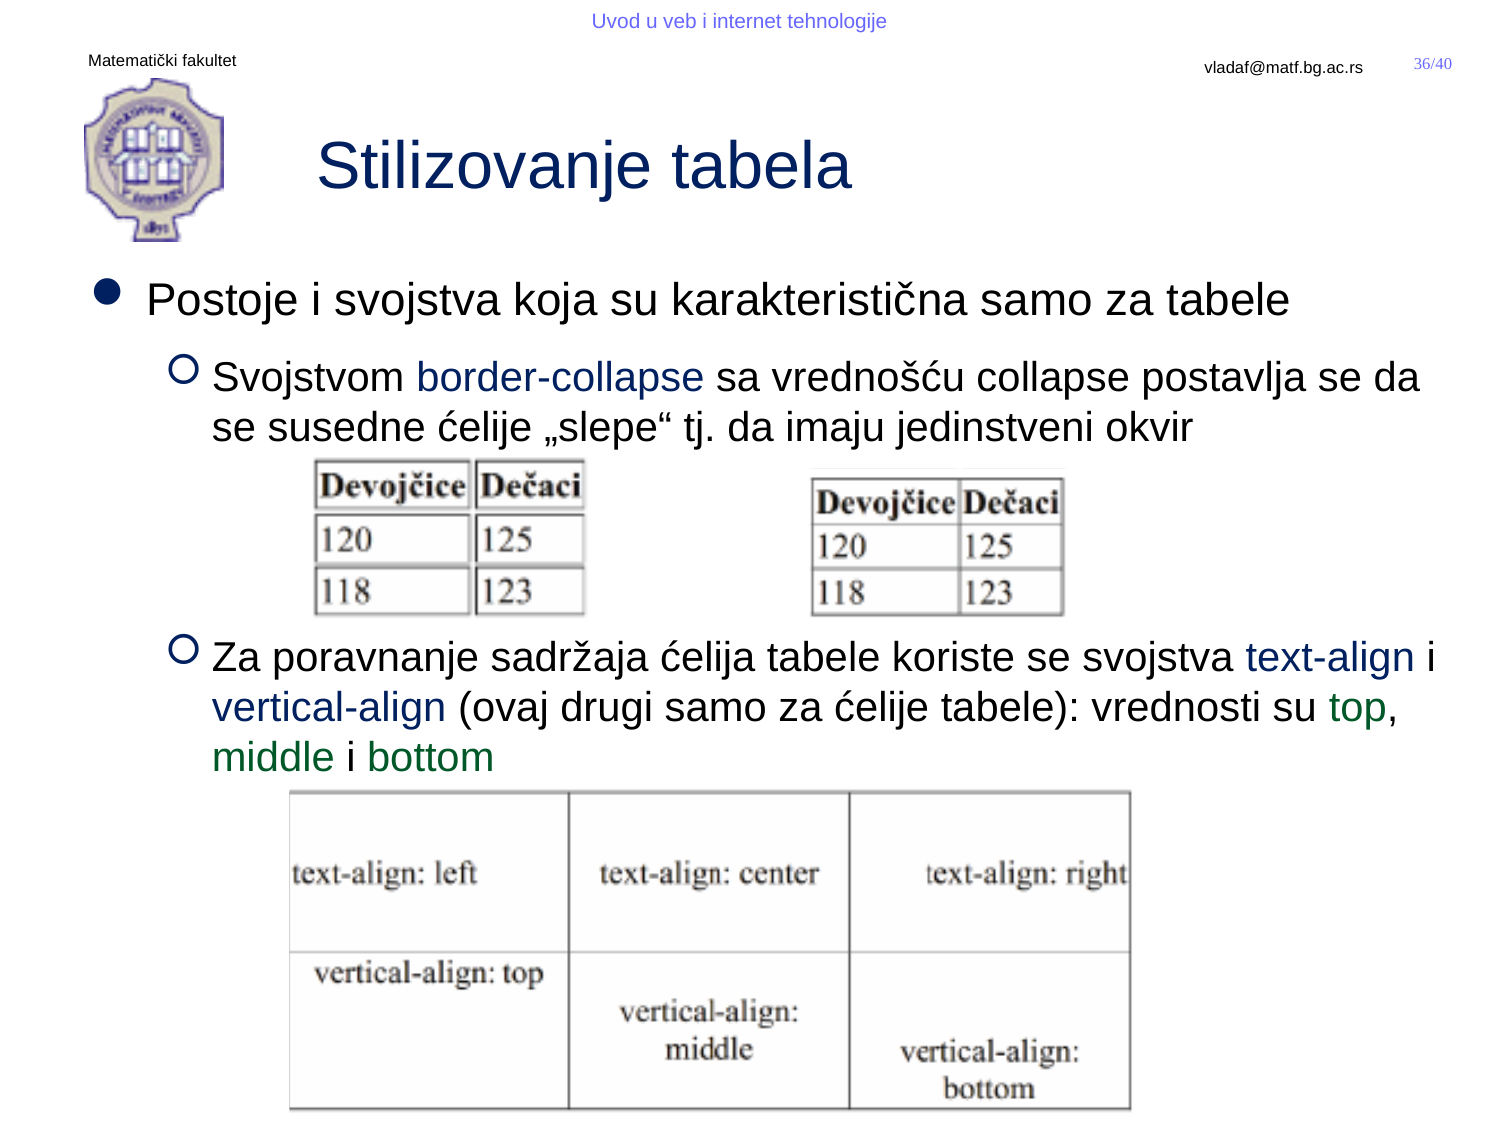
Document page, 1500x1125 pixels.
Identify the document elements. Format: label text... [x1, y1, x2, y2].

picture [289, 786, 1138, 1114]
picture [312, 455, 597, 622]
picture [84, 78, 224, 242]
title Stilizovanje tabela [301, 90, 1425, 233]
picture [808, 468, 1077, 622]
list Postoje i svojstva koja su karakteristična samo za tabele Svojstvom border-collapse sa vrednošću collapse postavlja se da se susedne ćelije „slepe“ tj. da imaju jedinstveni okvir Za poravnanje sadržaja ćelija tabele koriste se svojstva text-align i vertical-align (ovaj drugi samo za ćelije tabele): vrednosti su top, middle i bottom [75, 262, 1483, 1024]
